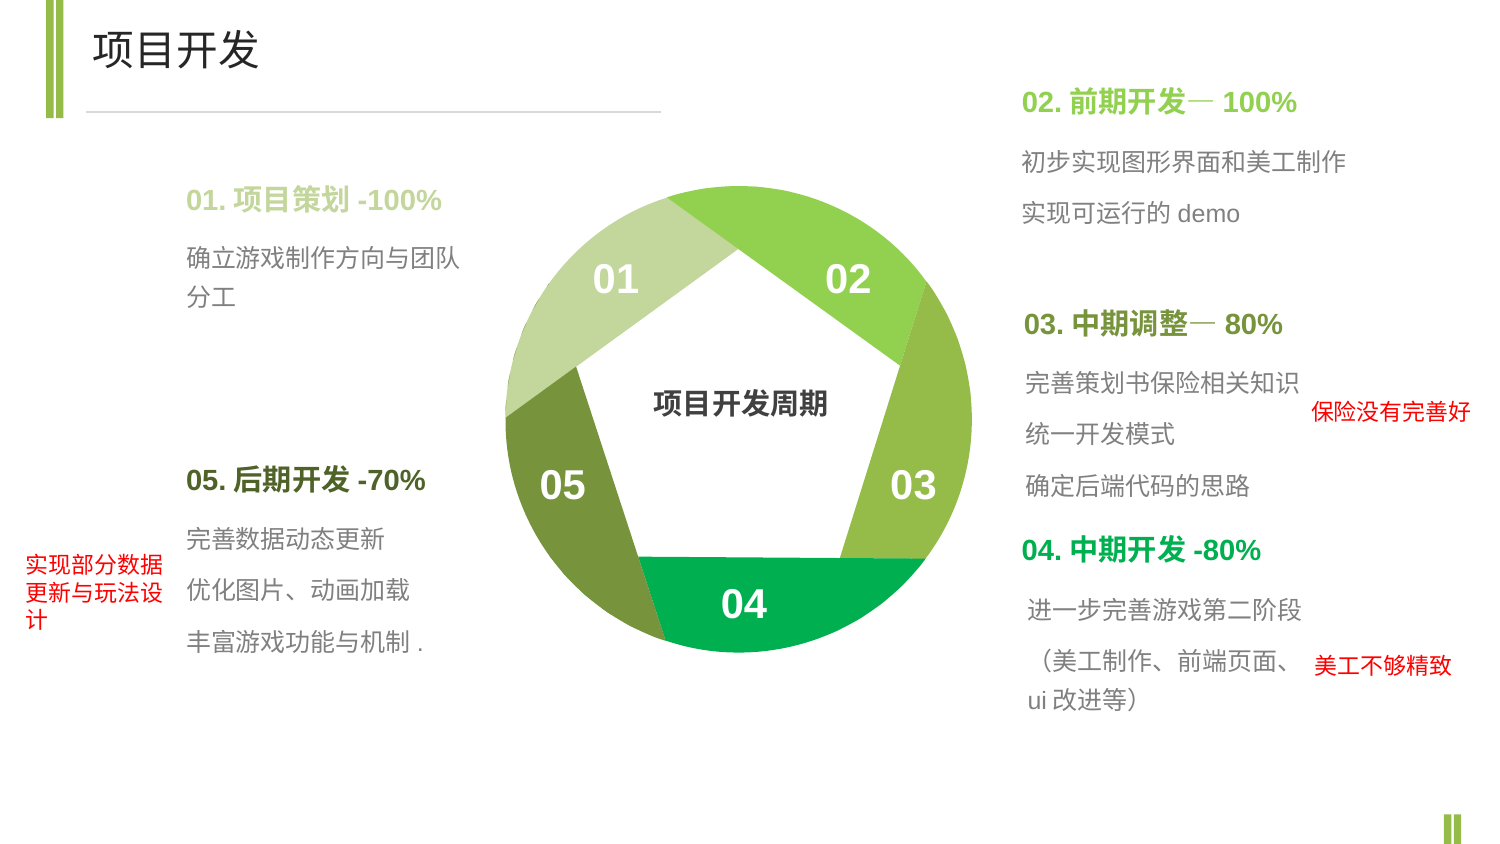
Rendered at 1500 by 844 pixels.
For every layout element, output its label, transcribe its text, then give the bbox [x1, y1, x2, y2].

text_box 05 [505, 450, 620, 516]
text_box [871, 279, 974, 457]
text_box 完善策划书保险相关知识 统一开发模式 确定后端代码的思路 [1010, 350, 1331, 508]
text_box [838, 499, 954, 559]
text_box 确立游戏制作方向与团队分工 [171, 226, 490, 320]
text_box 进一步完善游戏第二阶段 （美工制作、前端页面、ui改进等） [1012, 578, 1331, 723]
text_box [503, 364, 606, 450]
text_box 项目开发 [78, 15, 714, 81]
text_box 实现部分数据更新与玩法设计 [10, 543, 200, 641]
text_box 03.中期调整—80% [1009, 297, 1327, 348]
text_box 初步实现图形界面和美工制作 实现可运行的demo [1006, 130, 1397, 236]
text_box [523, 494, 668, 643]
text_box 01.项目策划-100% [171, 173, 490, 224]
text_box [581, 196, 738, 299]
text_box 01 [558, 244, 674, 310]
text_box 02 [791, 244, 906, 310]
text_box 03 [856, 450, 971, 516]
text_box 项目开发周期 [633, 378, 849, 429]
text_box 04 [686, 569, 802, 635]
text_box 04.中期开发-80% [1006, 523, 1325, 574]
text_box 完善数据动态更新 优化图片、动画加载 丰富游戏功能与机制. [171, 507, 490, 664]
text_box 美工不够精致 [1300, 643, 1493, 687]
text_box [504, 268, 658, 412]
text_box [530, 296, 542, 312]
text_box [519, 320, 529, 337]
text_box 05.后期开发-70% [171, 454, 490, 504]
text_box [510, 345, 519, 363]
text_box [819, 254, 928, 367]
text_box [544, 281, 552, 289]
text_box 02.前期开发—100% [1007, 76, 1325, 126]
text_box [664, 183, 896, 290]
text_box 保险没有完善好 [1296, 390, 1489, 433]
text_box [640, 554, 928, 655]
